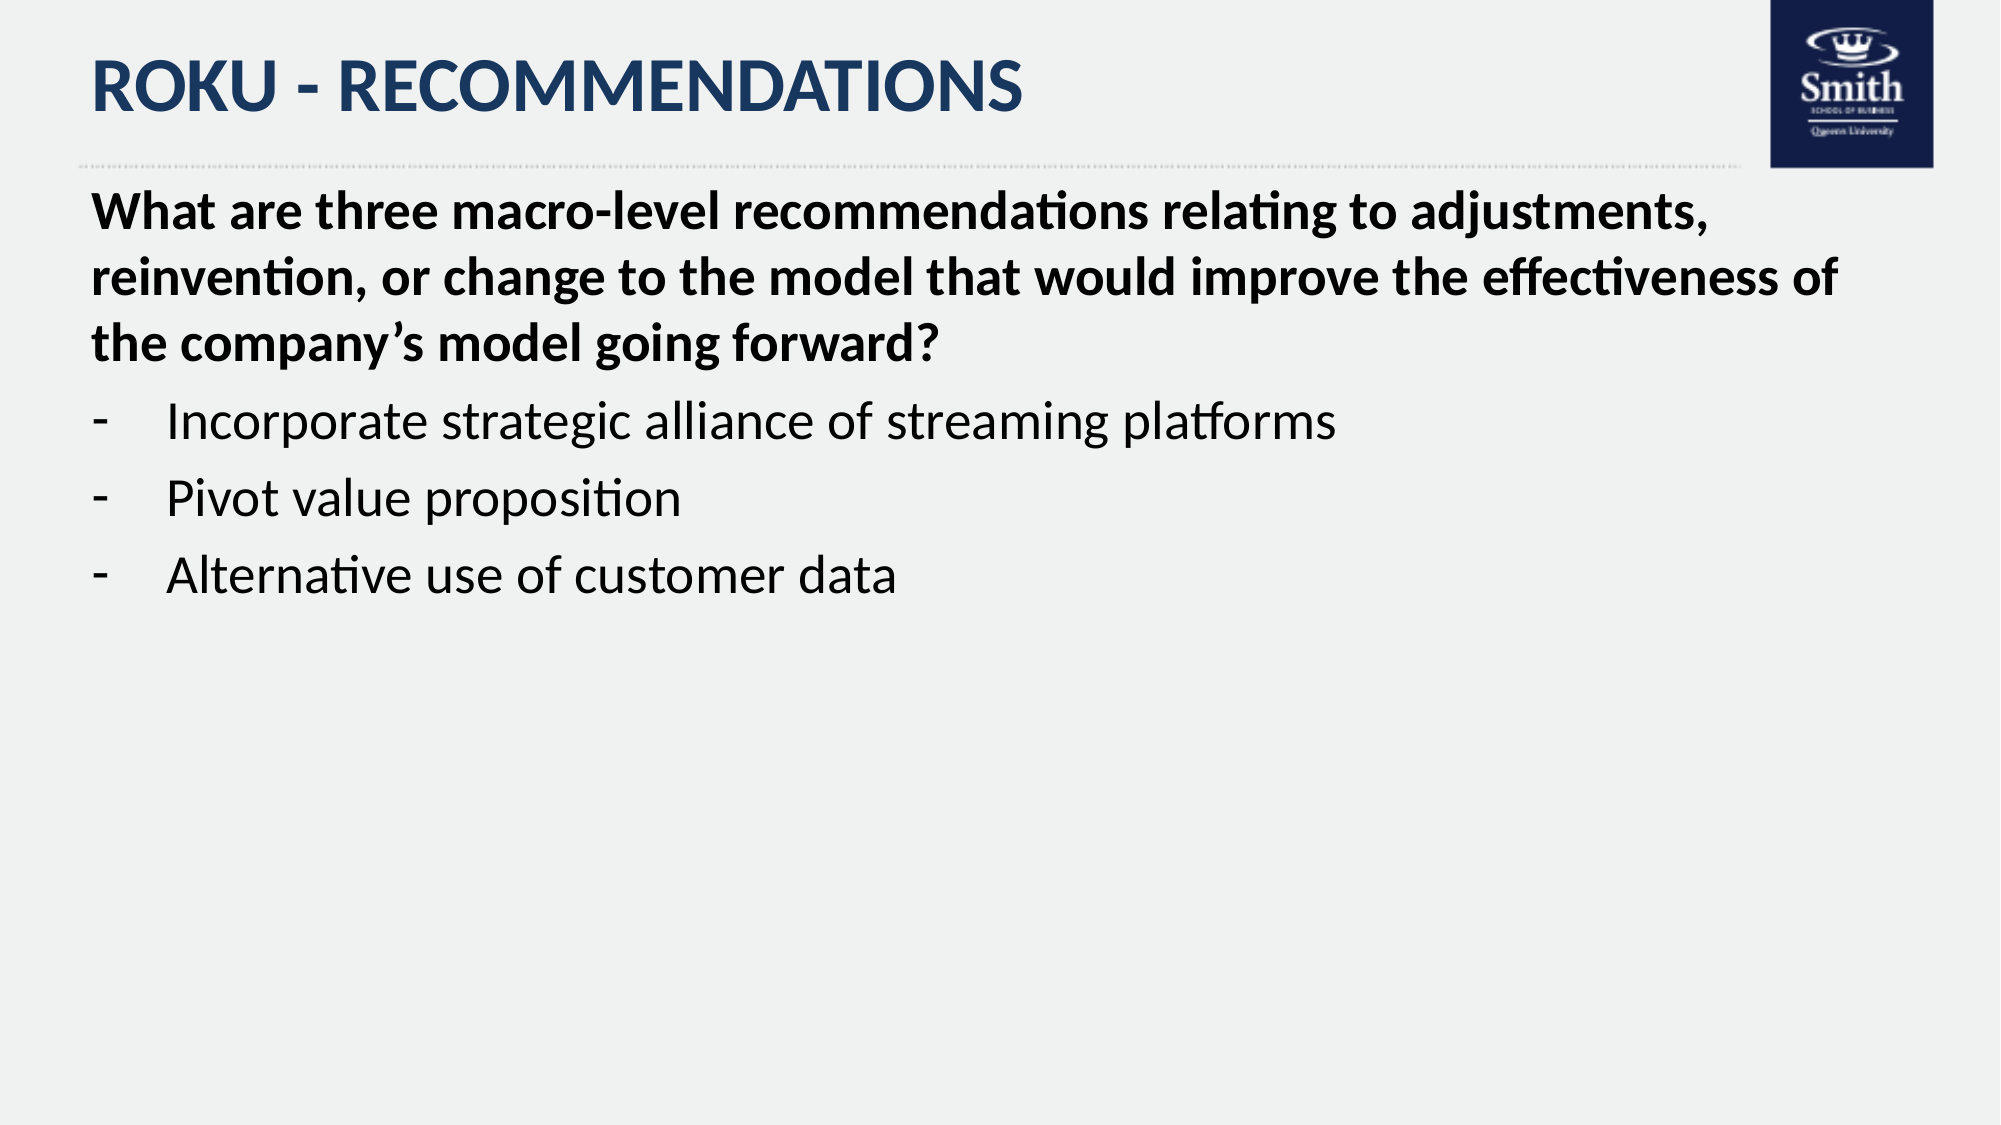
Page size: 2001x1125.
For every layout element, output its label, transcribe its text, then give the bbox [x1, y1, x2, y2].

title ROKU - RECOMMENDATIONS [76, 9, 1717, 152]
list What are three macro-level recommendations relating to adjustments, reinvention, or change to the model that would improve the effectiveness of the company’s model going forward? Incorporate strategic alliance of streaming platforms Pivot value proposition Alternative use of customer data [76, 166, 1929, 1005]
